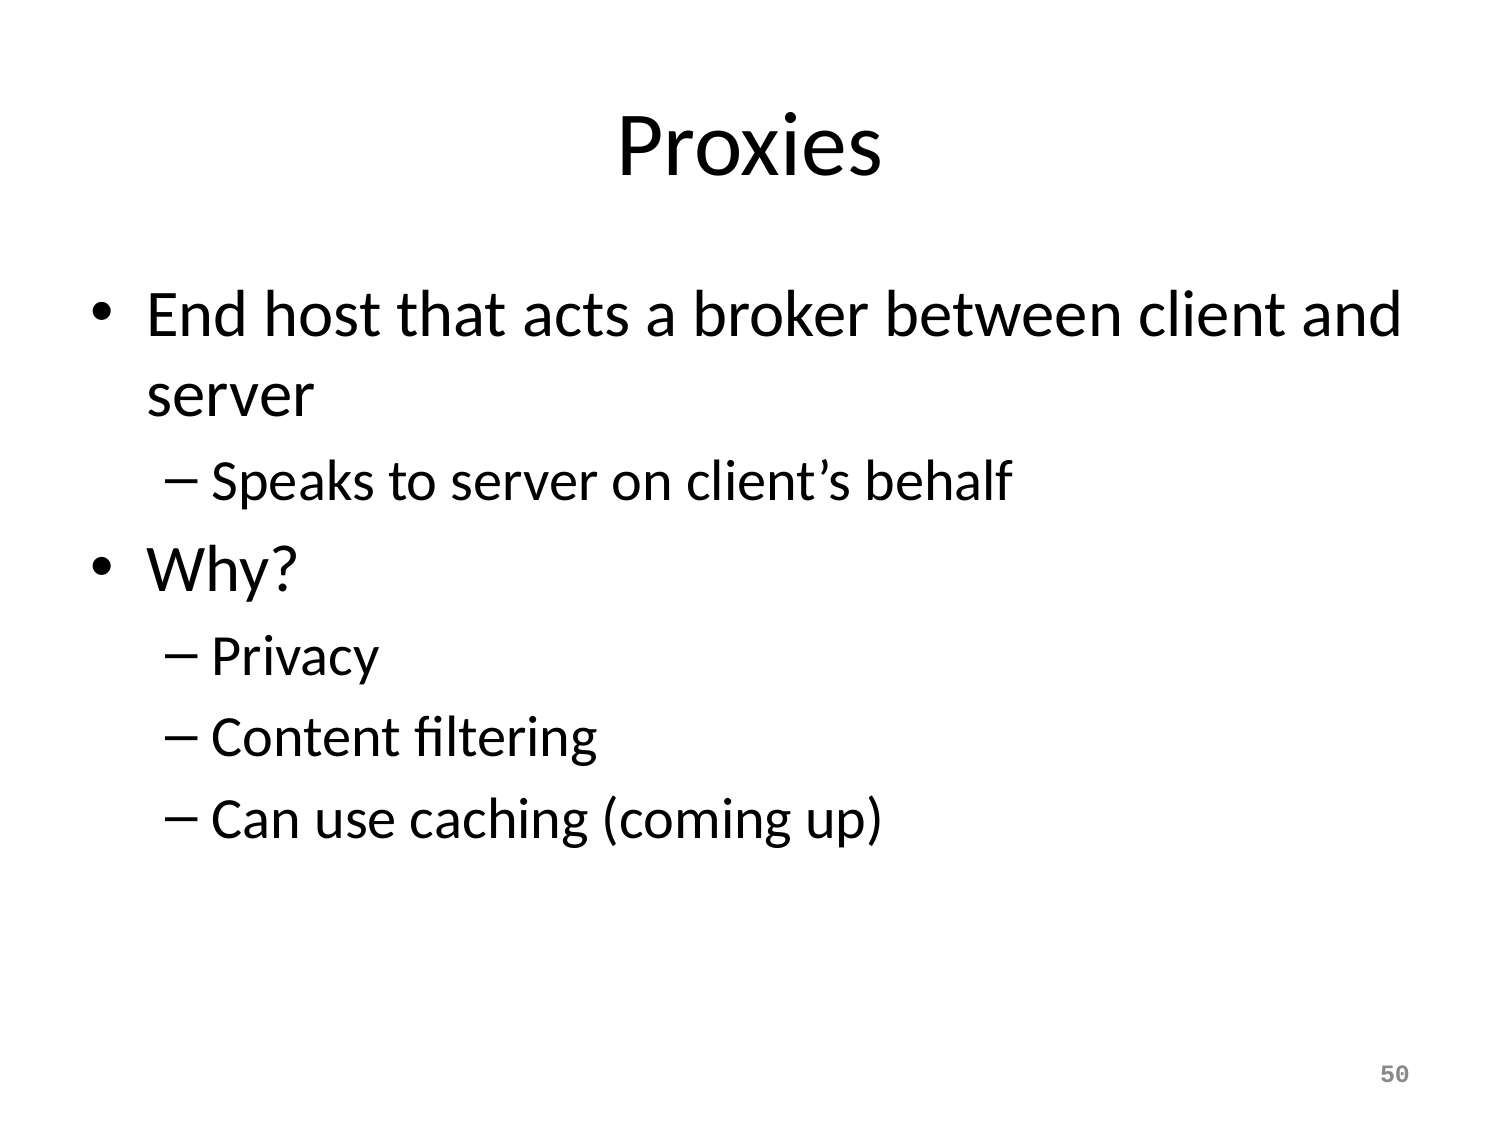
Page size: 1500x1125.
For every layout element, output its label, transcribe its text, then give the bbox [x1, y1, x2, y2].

slide_number 50 [1074, 1042, 1425, 1103]
title Proxies [75, 45, 1425, 233]
list End host that acts a broker between client and server Speaks to server on client’s behalf Why? Privacy Content filtering Can use caching (coming up) [75, 262, 1425, 1005]
